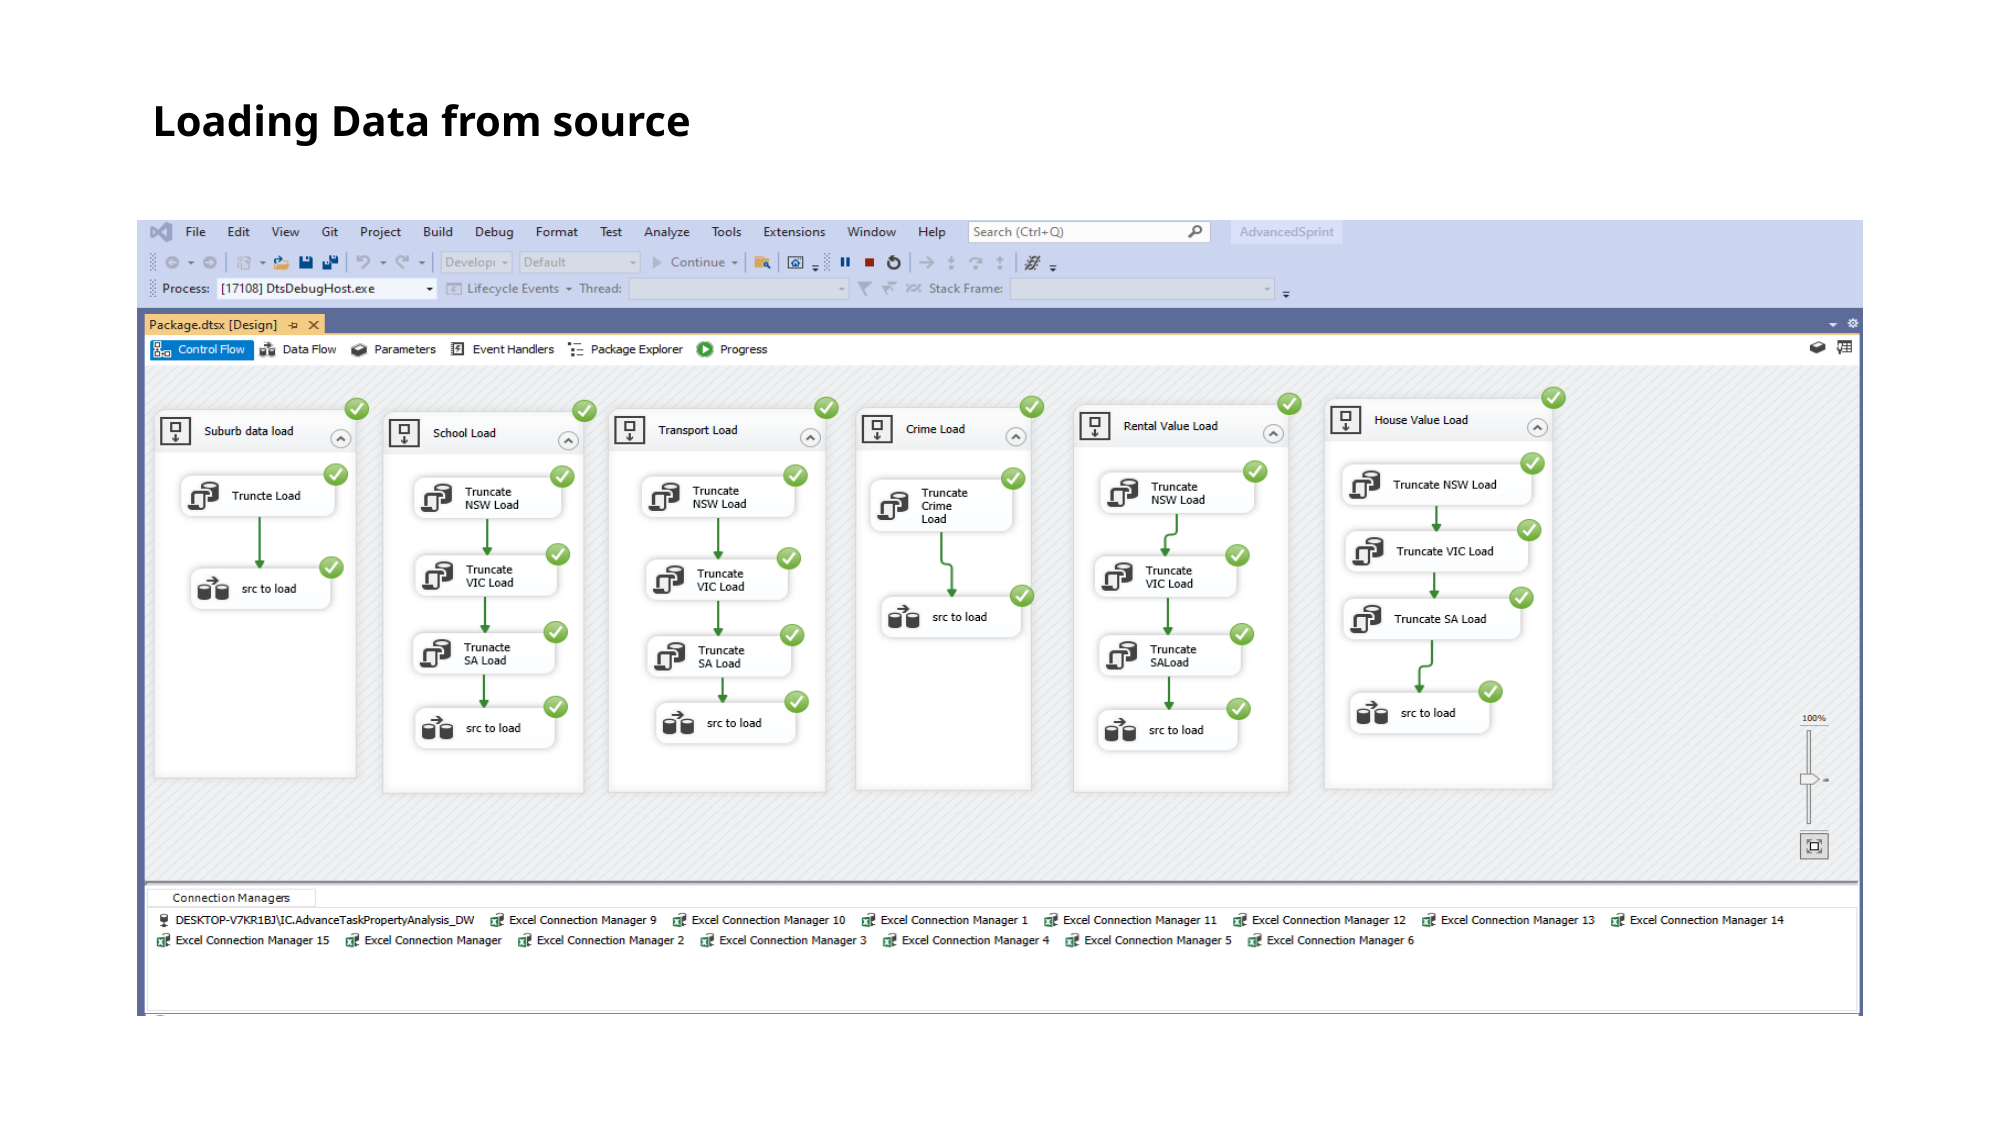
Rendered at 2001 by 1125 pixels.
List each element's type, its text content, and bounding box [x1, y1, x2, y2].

picture [137, 220, 1863, 1016]
title Loading Data from source [137, 59, 1863, 186]
